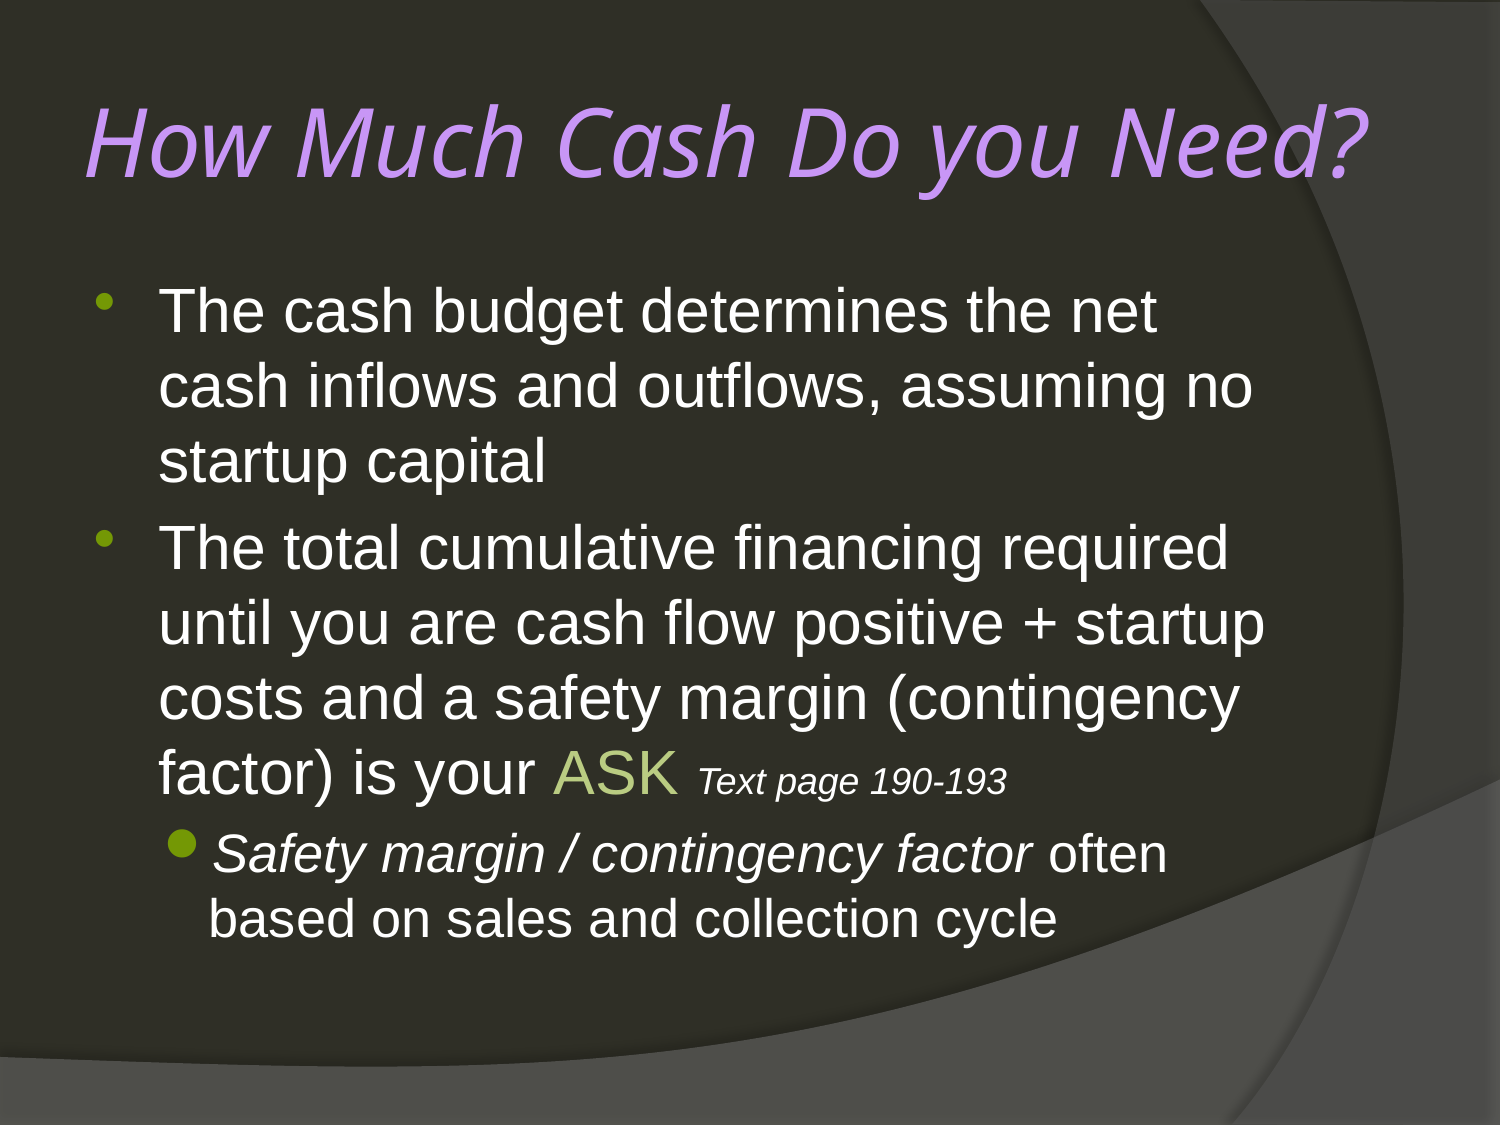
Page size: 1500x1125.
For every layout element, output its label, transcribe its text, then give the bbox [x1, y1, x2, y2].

list The cash budget determines the net cash inflows and outflows, assuming no startup capital The total cumulative financing required until you are cash flow positive + startup costs and a safety margin (contingency factor) is your ASK Text page 190-193 Safety margin / contingency factor often based on sales and collection cycle [74, 262, 1301, 1006]
title How Much Cash Do you Need? [74, 44, 1401, 233]
